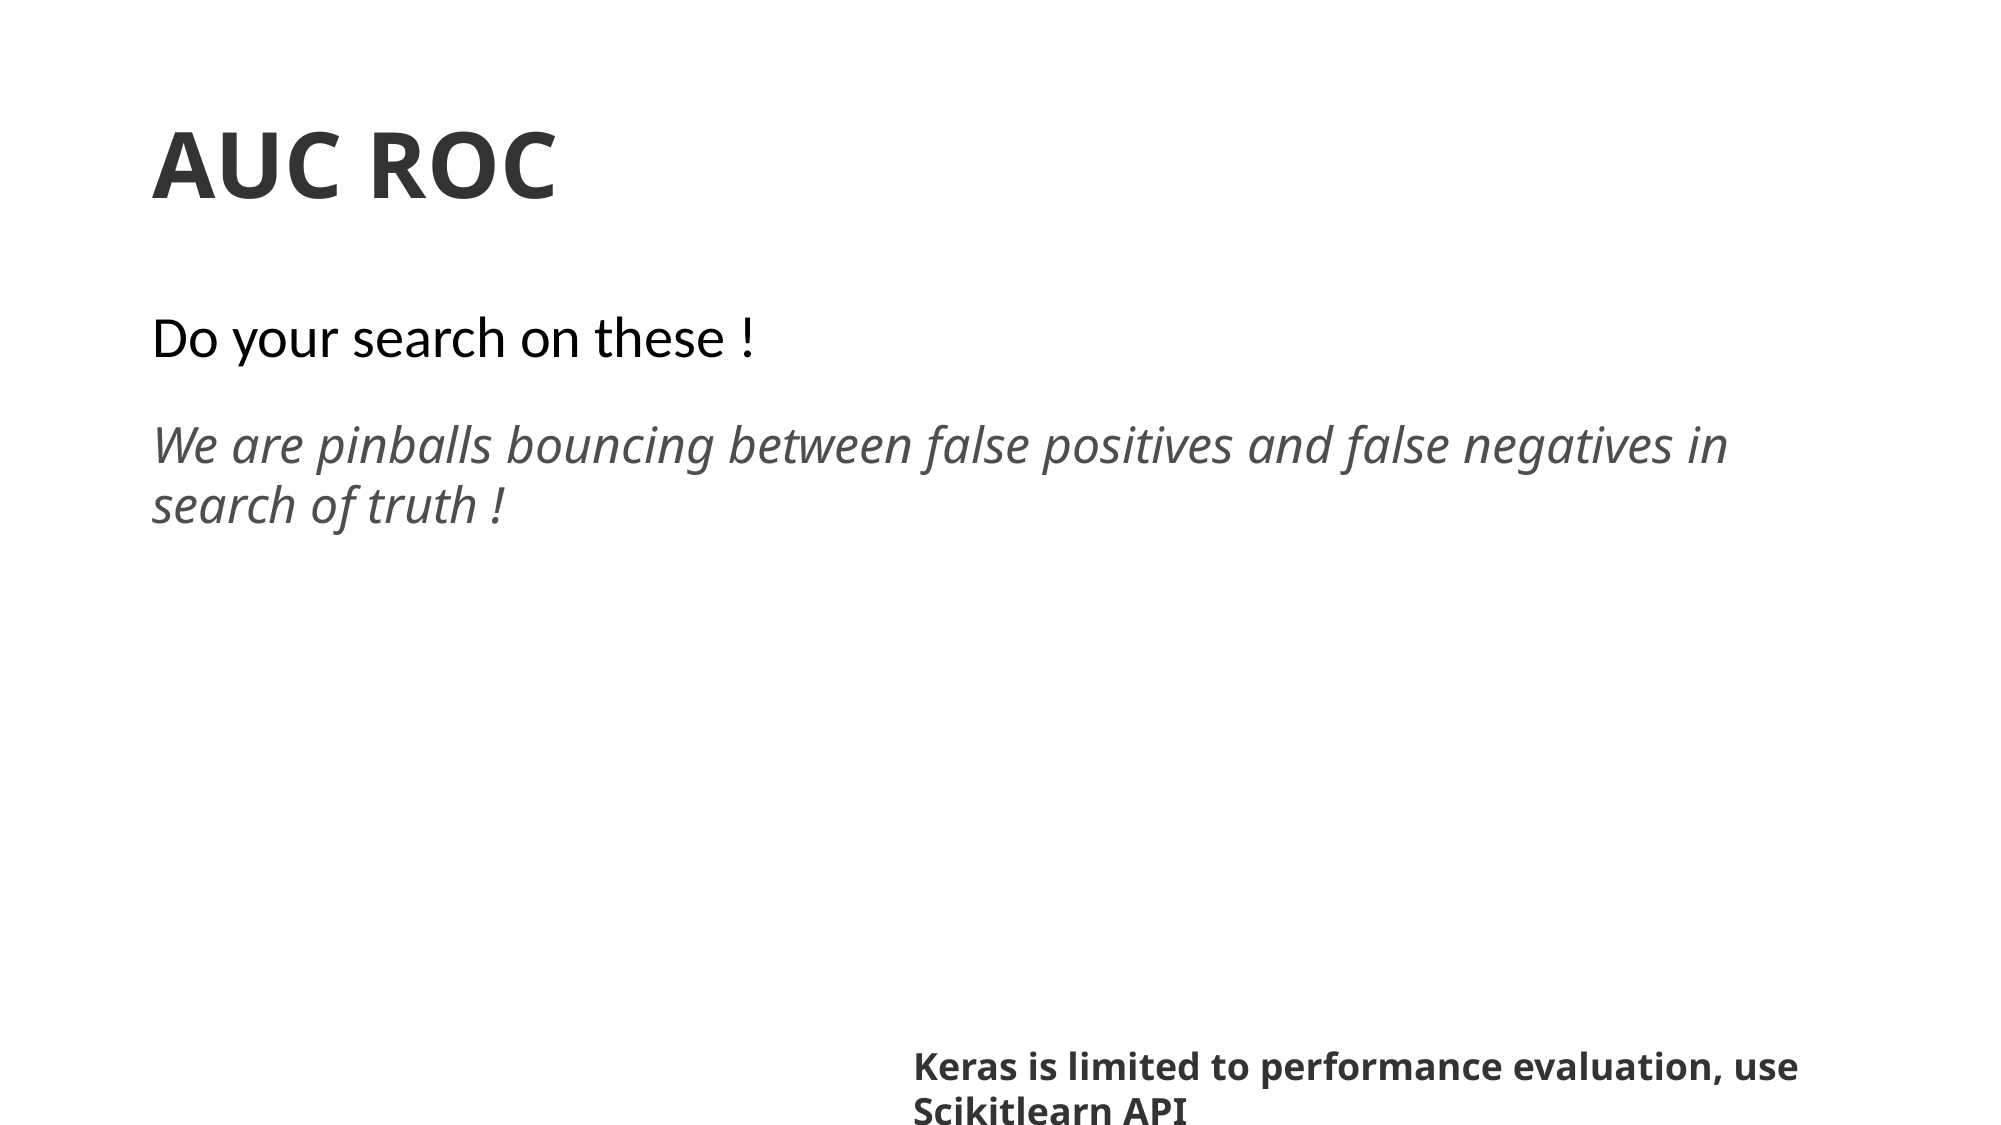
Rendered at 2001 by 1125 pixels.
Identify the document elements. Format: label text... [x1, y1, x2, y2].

text_box We are pinballs bouncing between false positives and false negatives in search of truth ! [137, 406, 1824, 542]
list Do your search on these ! [137, 299, 1863, 385]
text_box Keras is limited to performance evaluation, use Scikitlearn API [898, 1035, 1899, 1125]
title AUC ROC [137, 59, 1863, 278]
